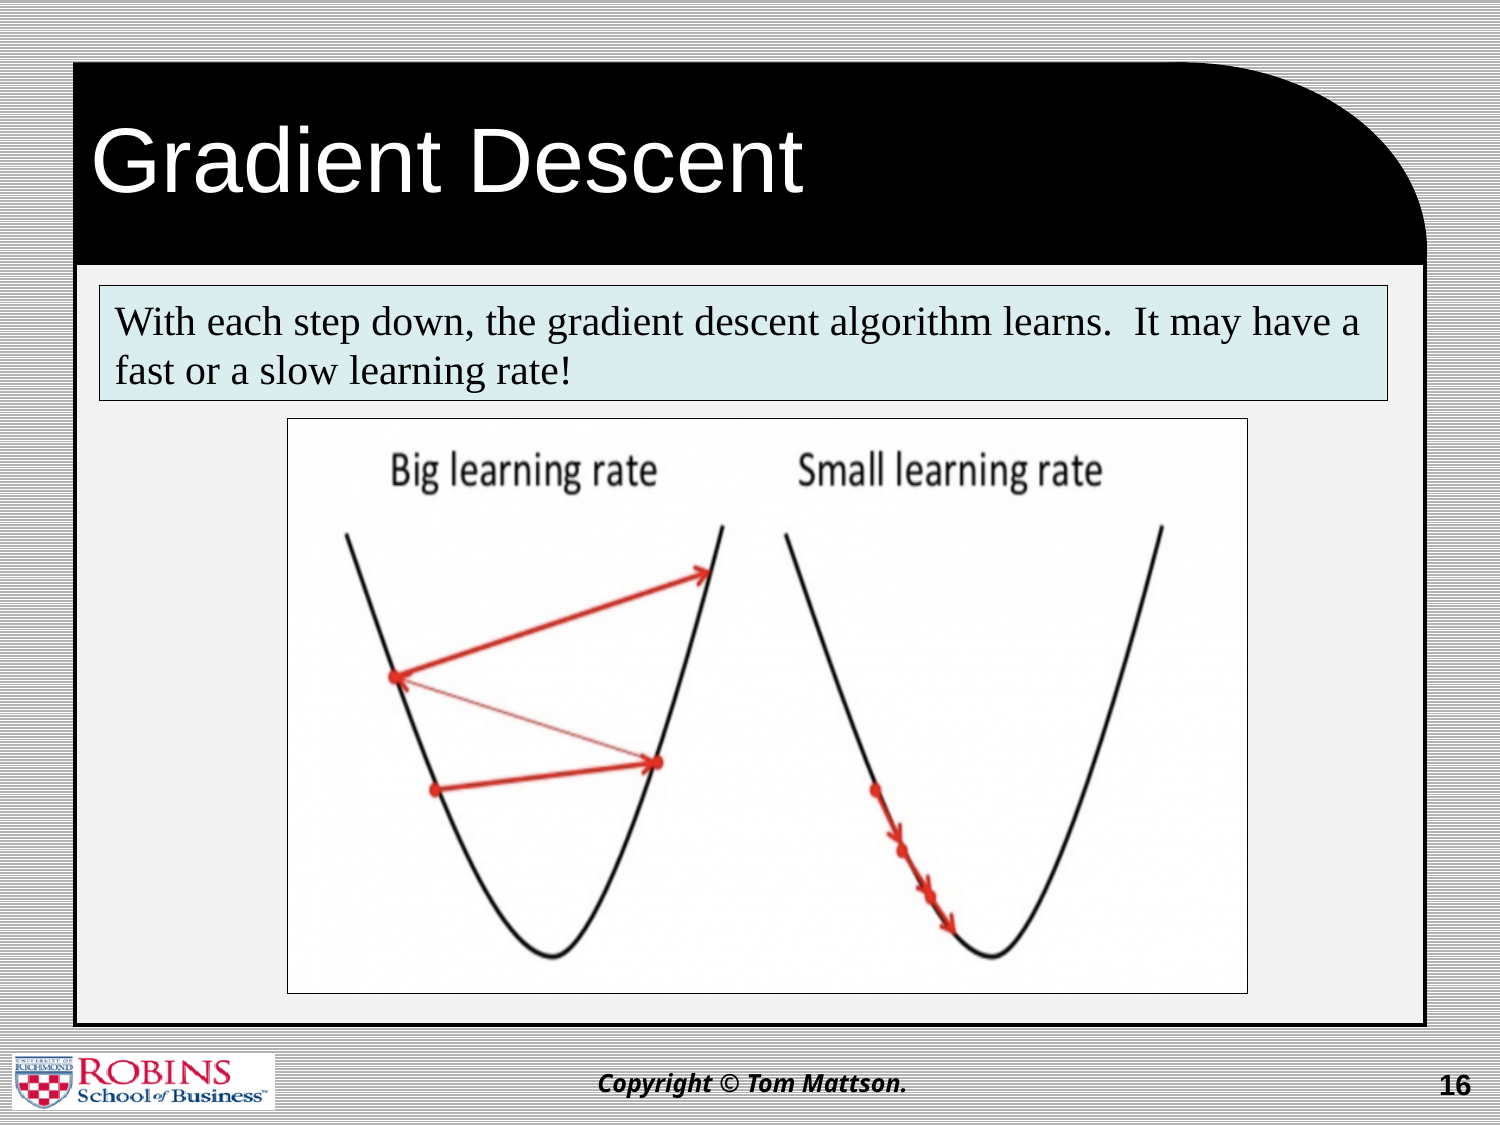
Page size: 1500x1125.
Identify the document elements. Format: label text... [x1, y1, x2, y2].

title Gradient Descent [75, 62, 1388, 250]
list [73, 260, 1427, 1027]
text_box [87, 269, 1413, 1020]
picture [12, 1053, 275, 1110]
picture [287, 417, 1248, 994]
text_box With each step down, the gradient descent algorithm learns. It may have a fast or a slow learning rate! [99, 285, 1388, 401]
